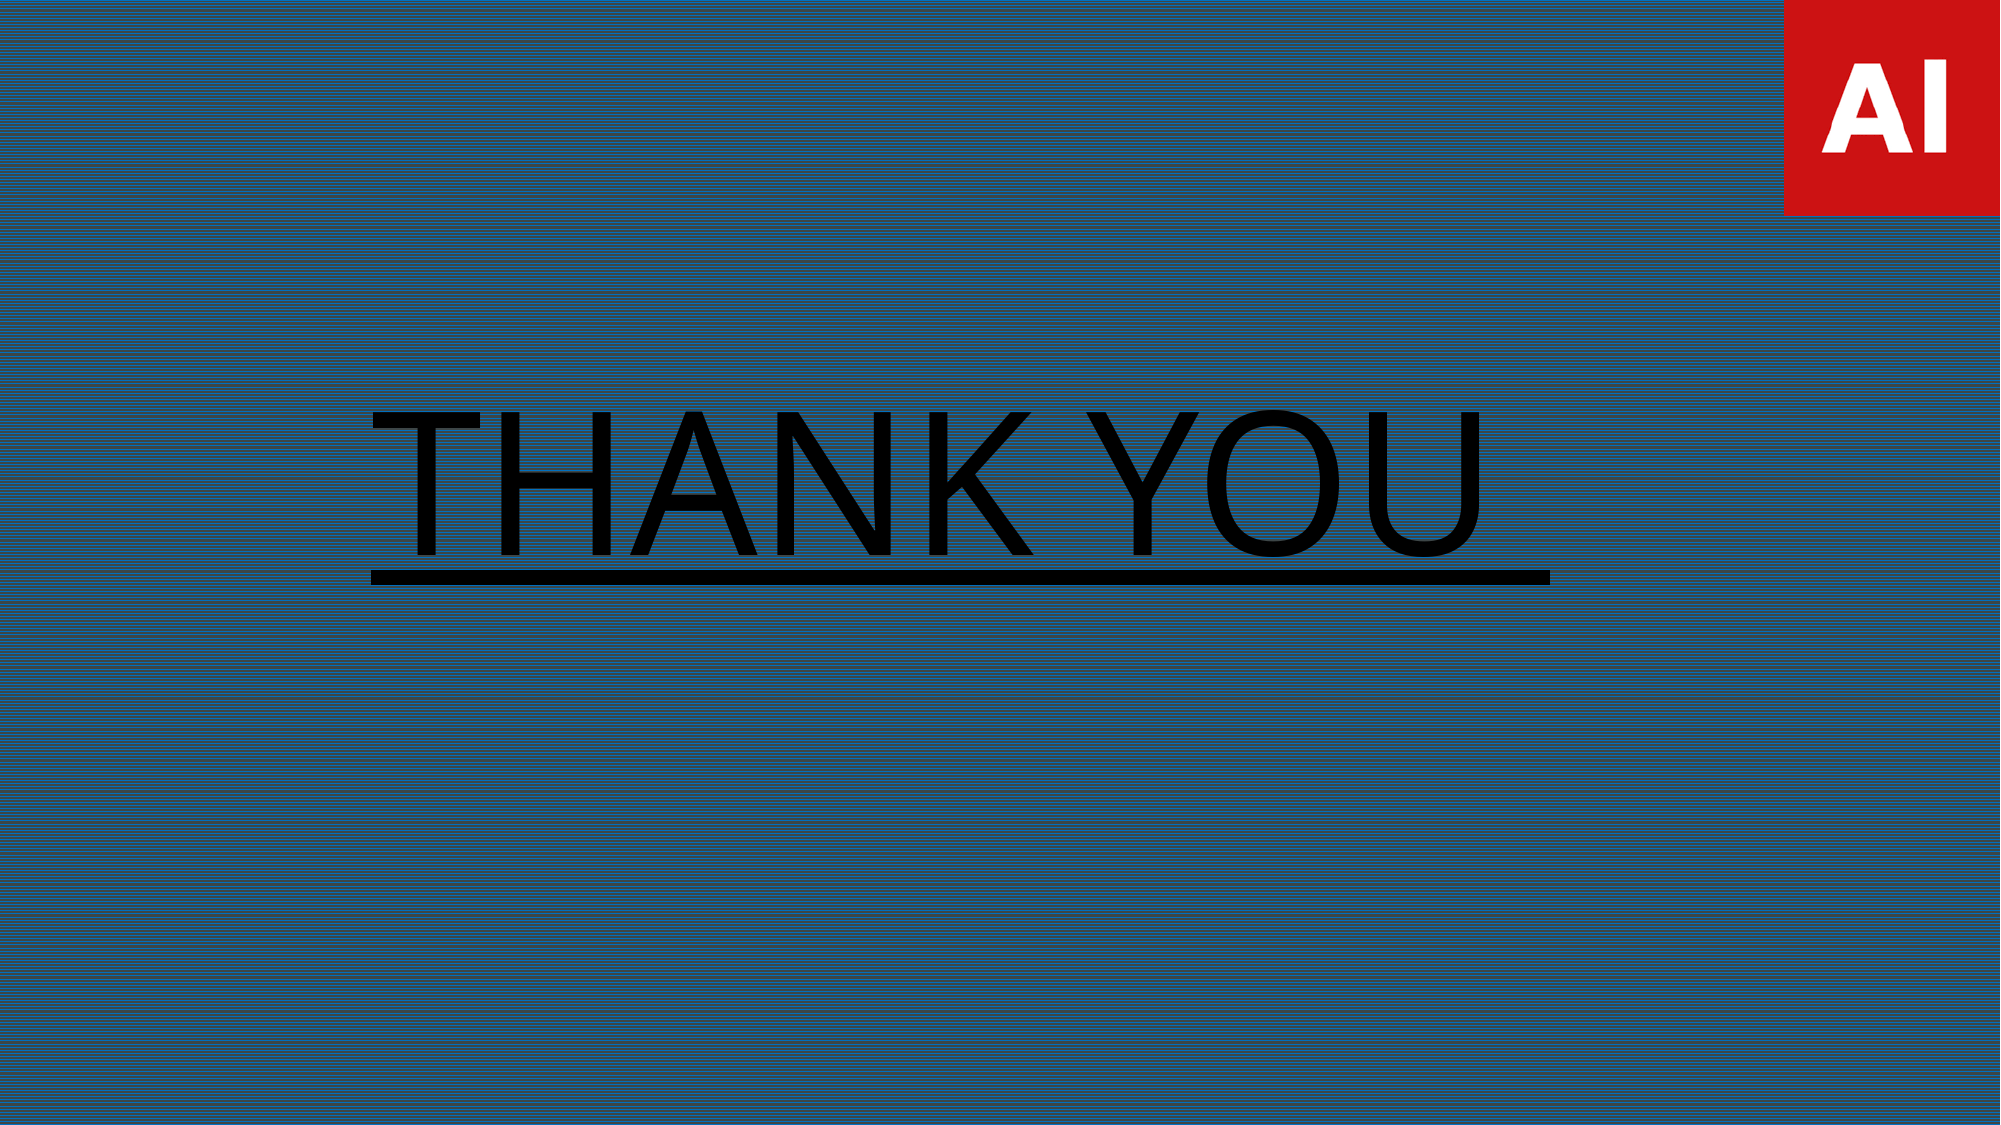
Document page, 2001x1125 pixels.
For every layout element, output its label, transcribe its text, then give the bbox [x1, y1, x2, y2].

picture [1784, 0, 2000, 216]
list THANK YOU [0, 375, 1595, 1035]
